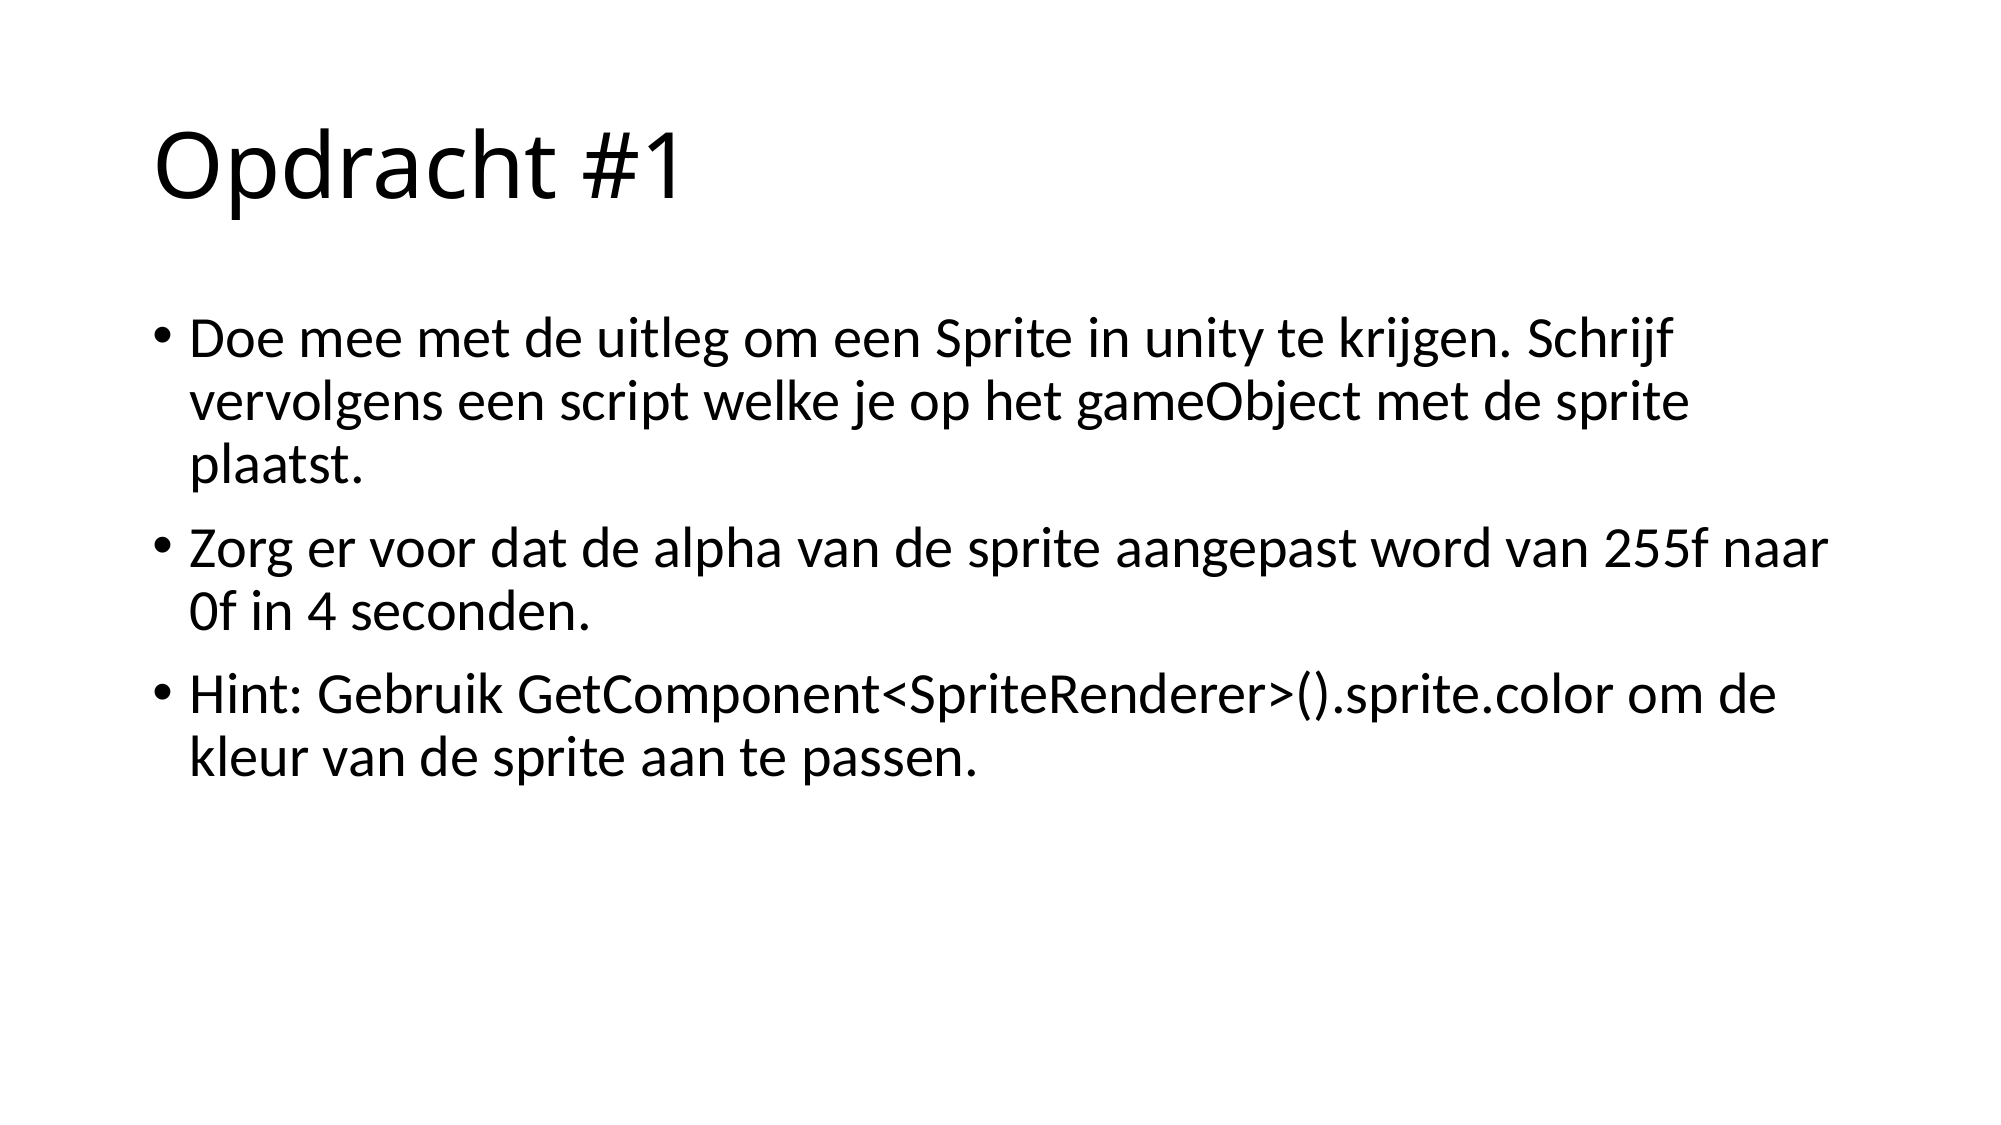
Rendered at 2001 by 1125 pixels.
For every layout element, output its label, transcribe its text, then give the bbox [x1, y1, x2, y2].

title Opdracht #1 [137, 59, 1863, 278]
list Doe mee met de uitleg om een Sprite in unity te krijgen. Schrijf vervolgens een script welke je op het gameObject met de sprite plaatst. Zorg er voor dat de alpha van de sprite aangepast word van 255f naar 0f in 4 seconden. Hint: Gebruik GetComponent<SpriteRenderer>().sprite.color om de kleur van de sprite aan te passen. [137, 299, 1863, 1014]
